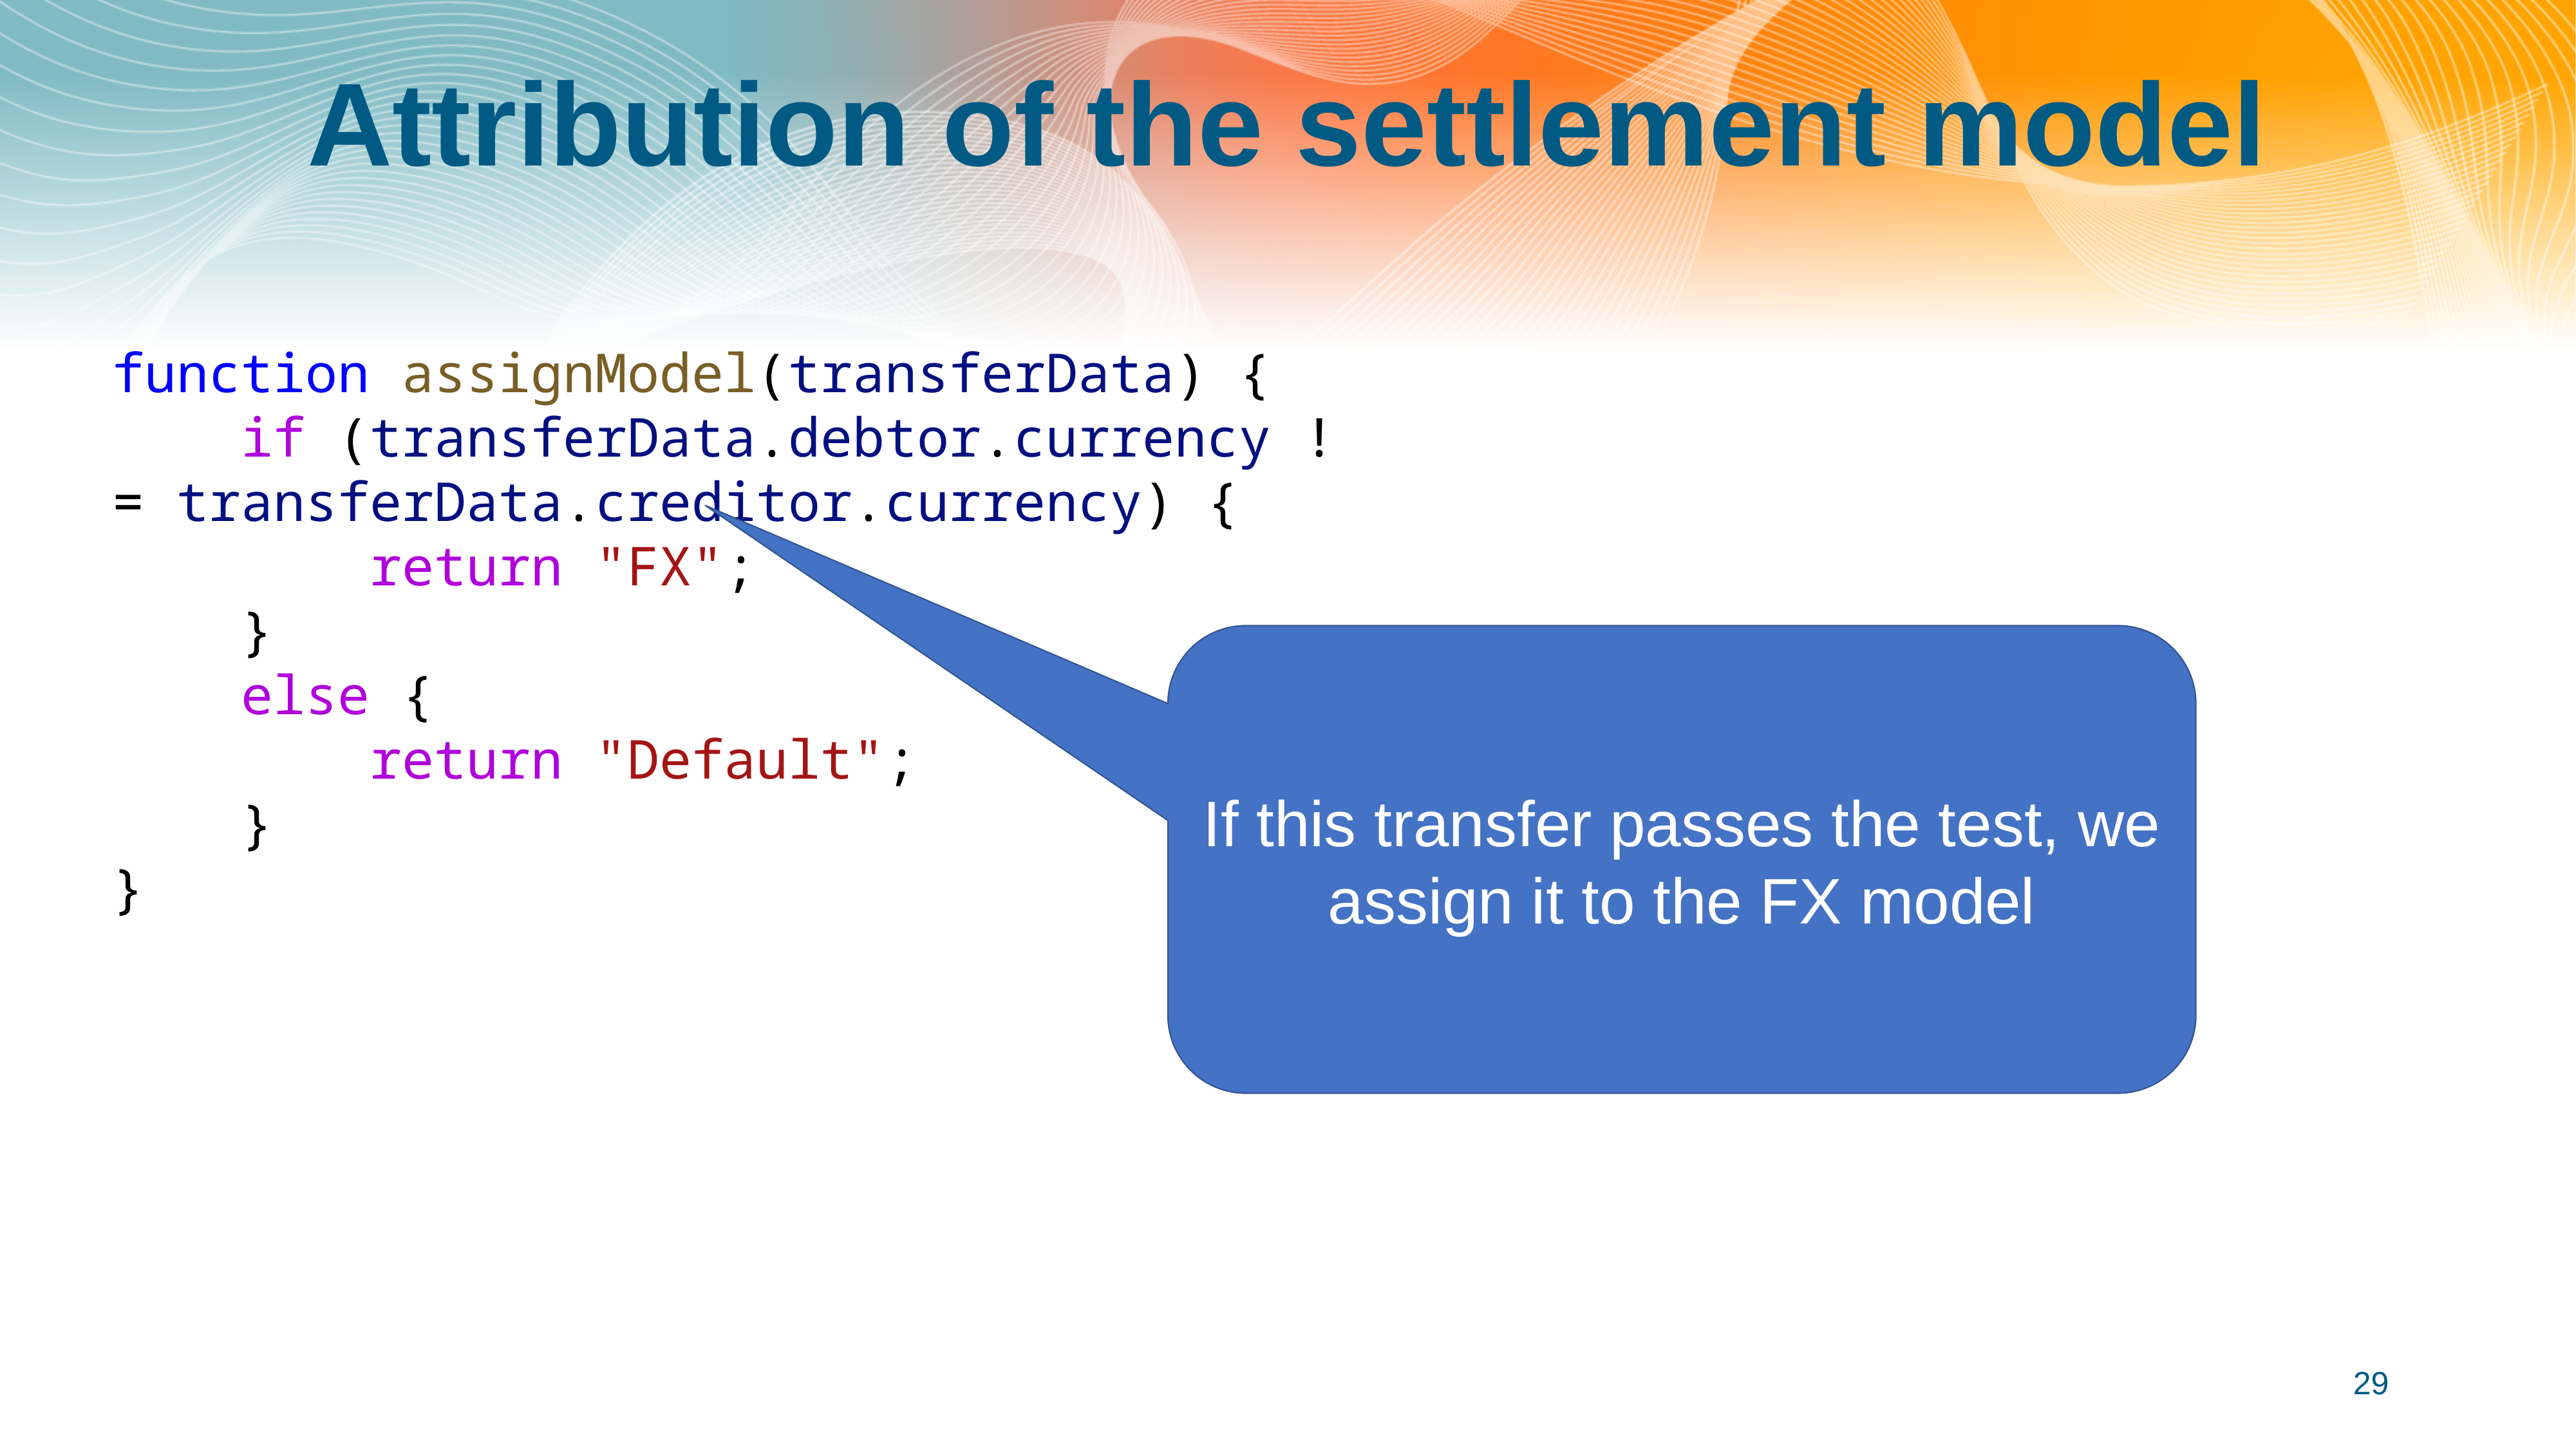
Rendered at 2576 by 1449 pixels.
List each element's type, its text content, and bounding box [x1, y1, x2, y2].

slide_number 29 [1819, 1343, 2399, 1421]
text_box function assignModel(transferData) { if (transferData.debtor.currency != transferData.creditor.currency) { return "FX"; } else { return "Default"; } } [102, 334, 2375, 923]
picture [0, 0, 2576, 1449]
title Attribution of the settlement model [60, 48, 2516, 207]
text_box If this transfer passes the test, we assign it to the FX model [704, 504, 2197, 1094]
